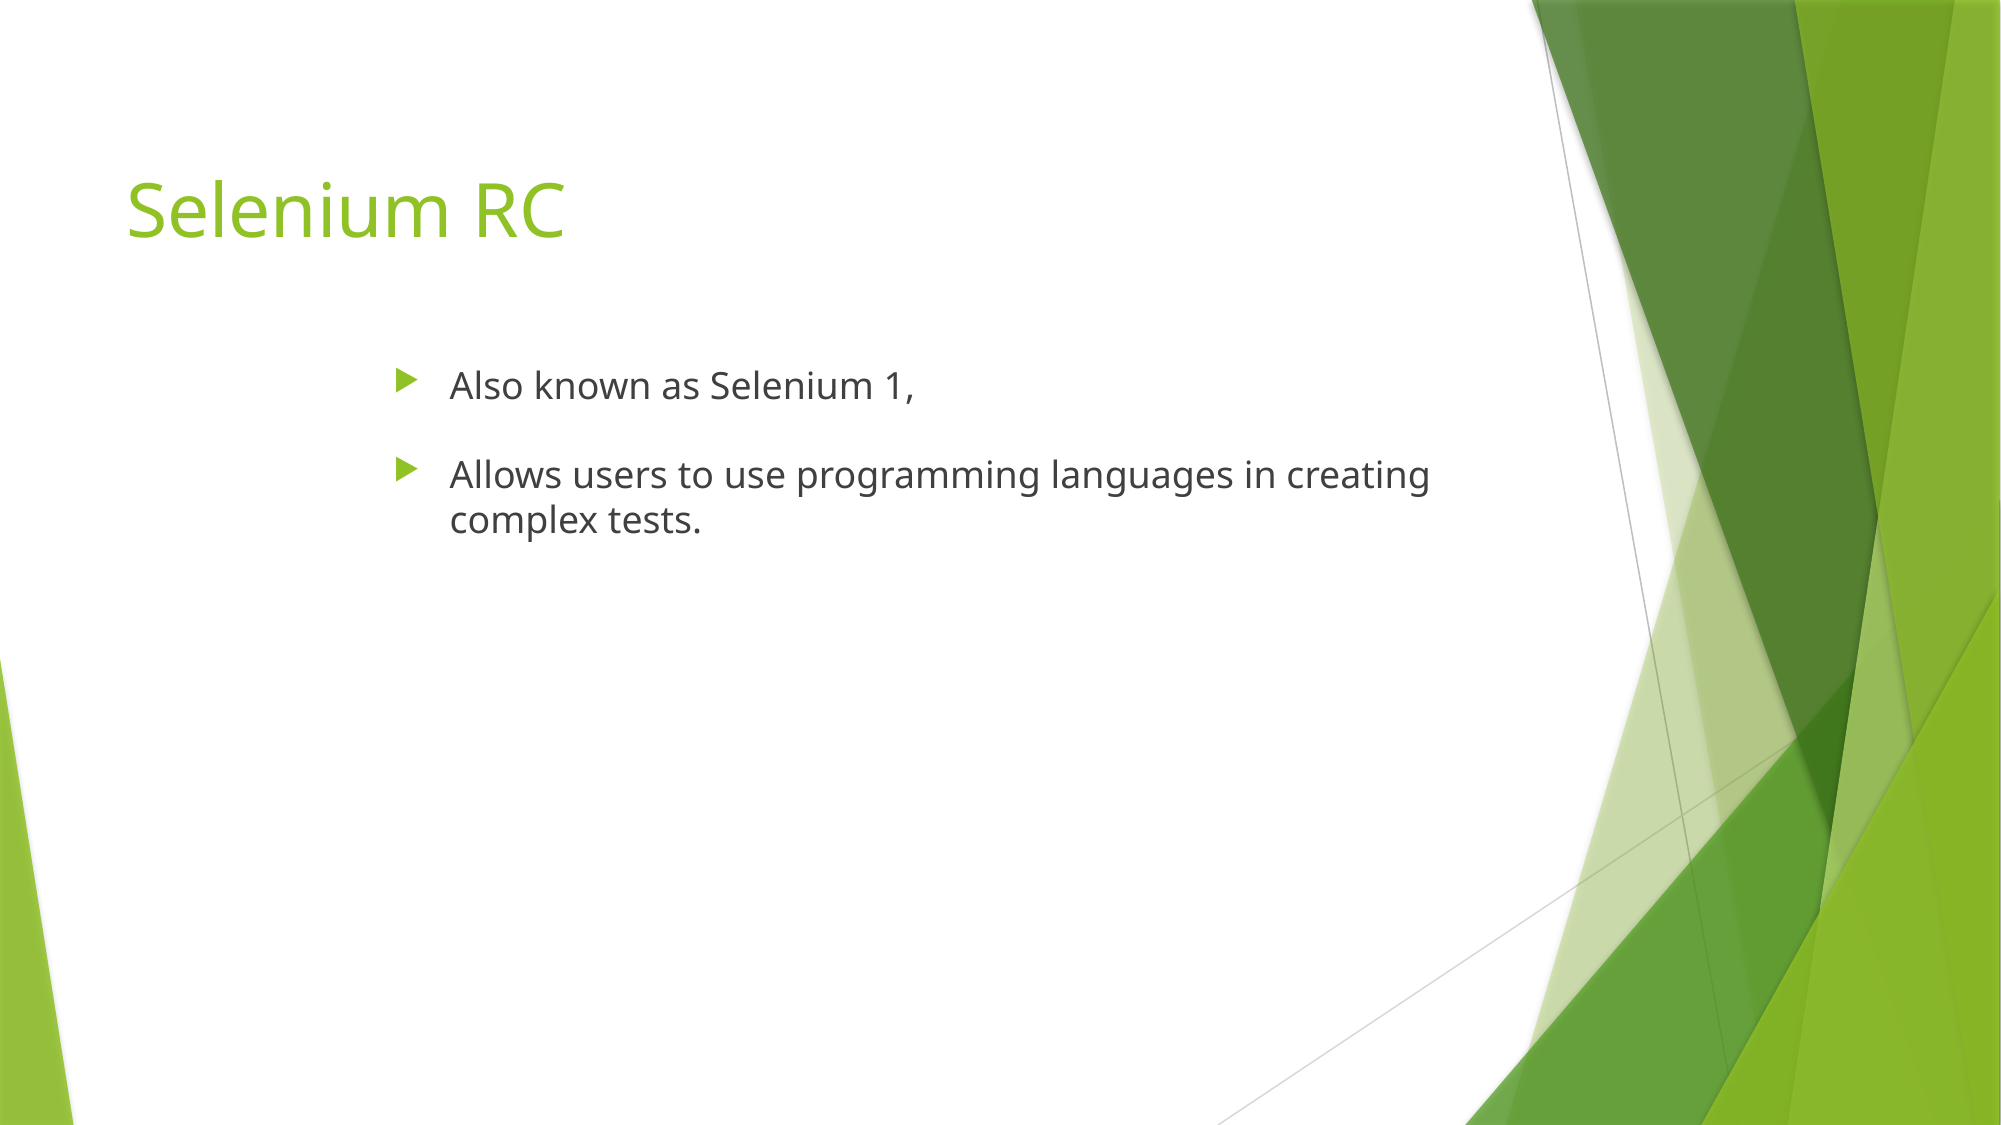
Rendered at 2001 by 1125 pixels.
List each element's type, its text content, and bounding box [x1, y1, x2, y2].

title Selenium RC [111, 155, 1522, 317]
list Also known as Selenium 1, Allows users to use programming languages in creating complex tests. [378, 354, 1522, 992]
